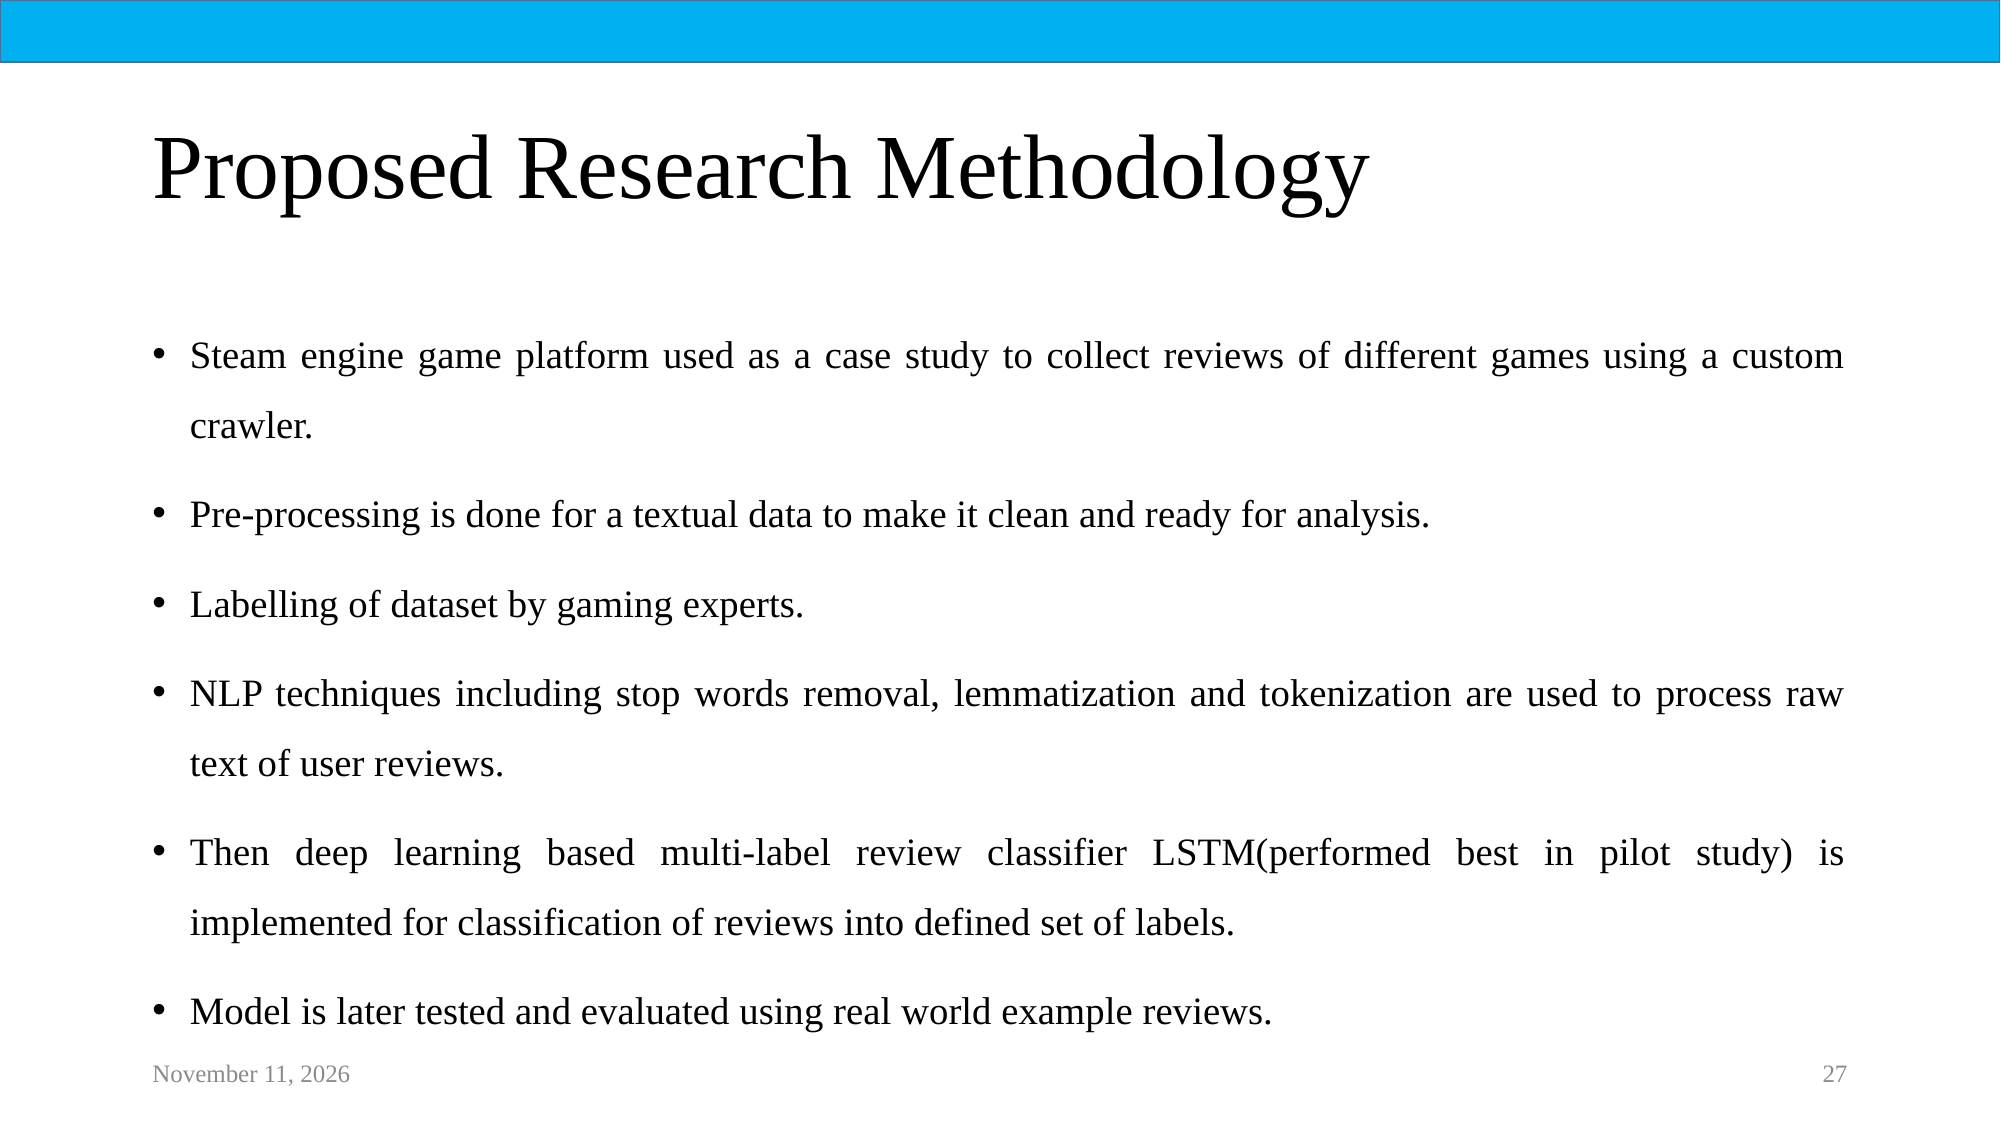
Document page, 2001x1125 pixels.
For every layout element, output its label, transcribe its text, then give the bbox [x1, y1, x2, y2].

list Steam engine game platform used as a case study to collect reviews of different games using a custom crawler. Pre-processing is done for a textual data to make it clean and ready for analysis. Labelling of dataset by gaming experts. NLP techniques including stop words removal, lemmatization and tokenization are used to process raw text of user reviews. Then deep learning based multi-label review classifier LSTM(performed best in pilot study) is implemented for classification of reviews into defined set of labels. Model is later tested and evaluated using real world example reviews. [137, 299, 1863, 1043]
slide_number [137, 1042, 588, 1103]
title Proposed Research Methodology [137, 59, 1863, 278]
slide_number 27 [1412, 1042, 1863, 1103]
